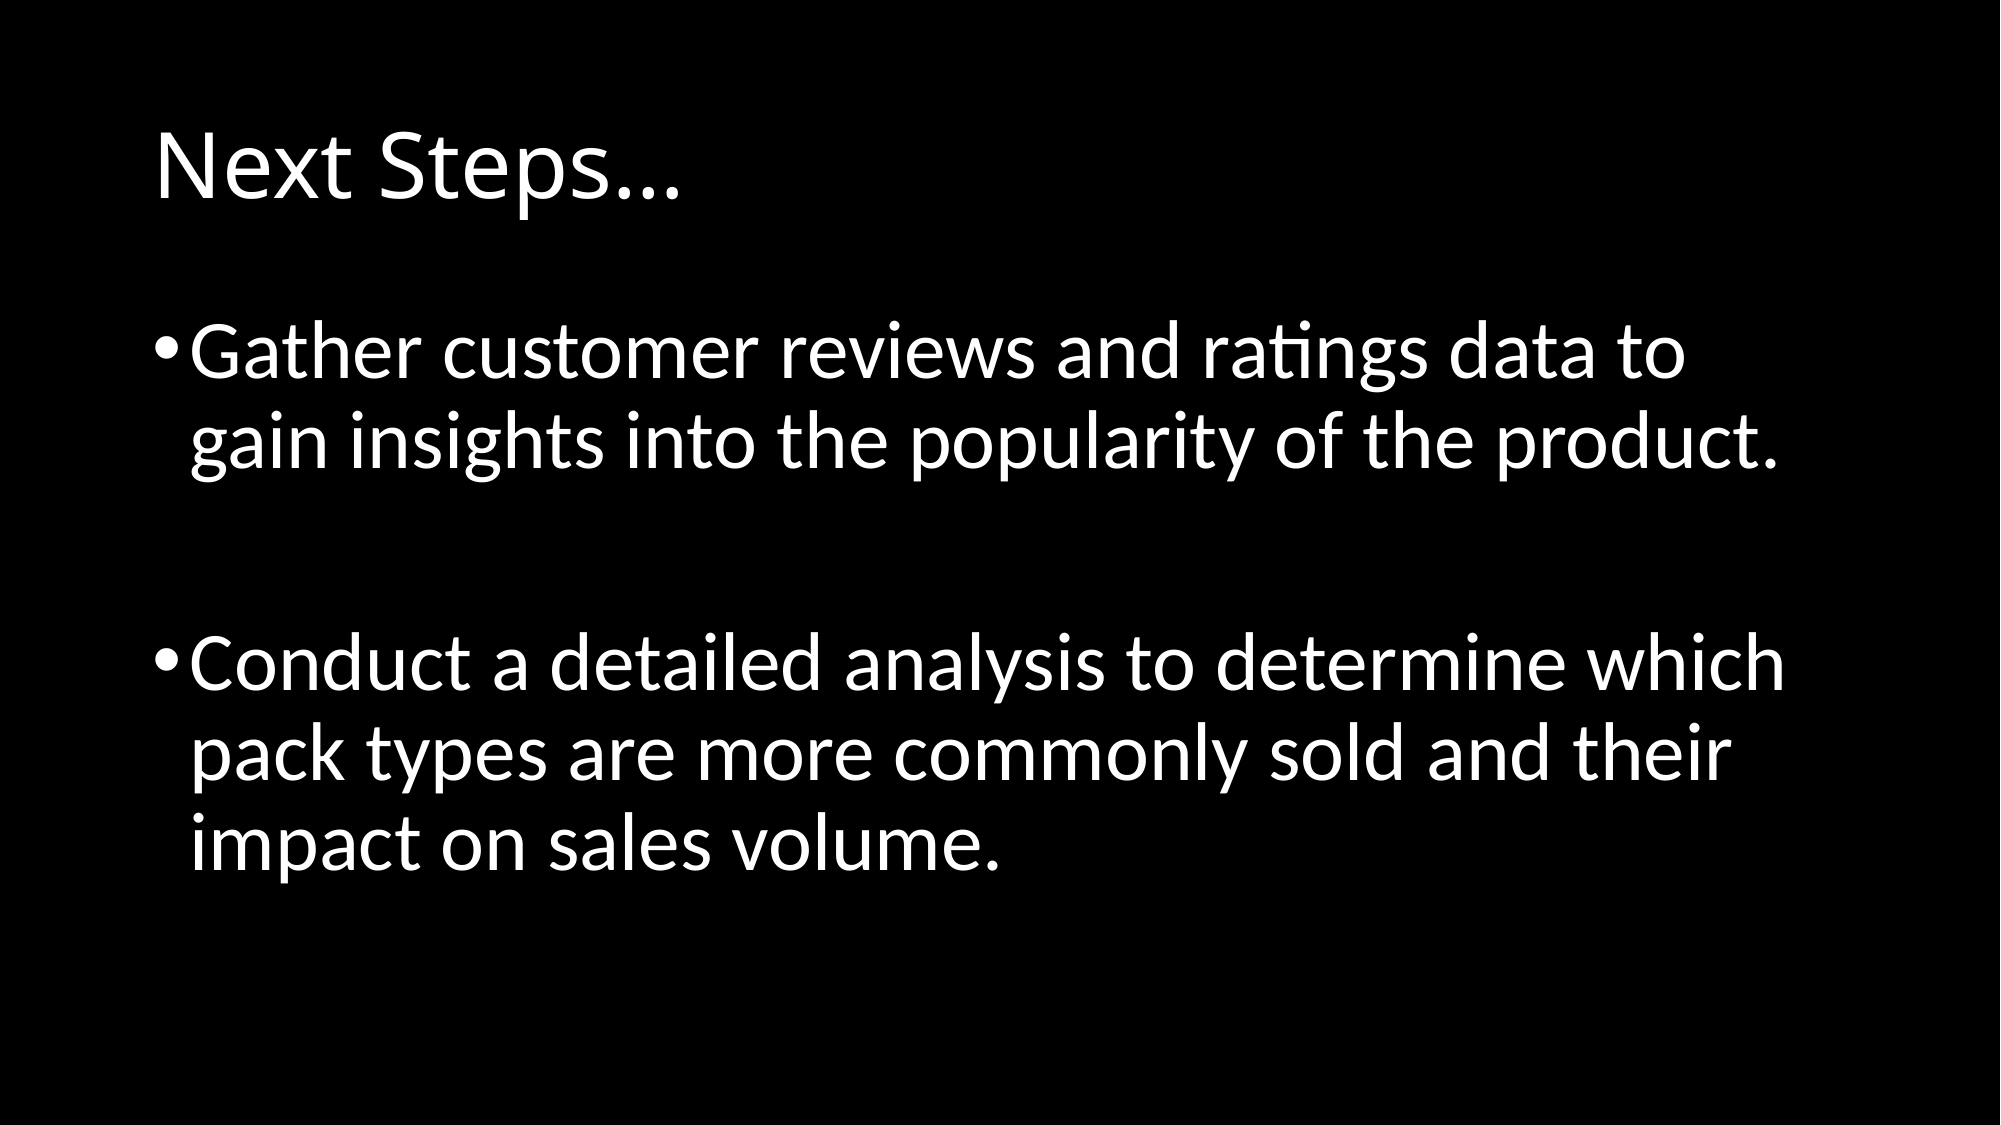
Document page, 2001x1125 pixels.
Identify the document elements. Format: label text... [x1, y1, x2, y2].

list Gather customer reviews and ratings data to gain insights into the popularity of the product. Conduct a detailed analysis to determine which pack types are more commonly sold and their impact on sales volume. [137, 299, 1863, 1014]
title Next Steps… [137, 59, 1863, 278]
